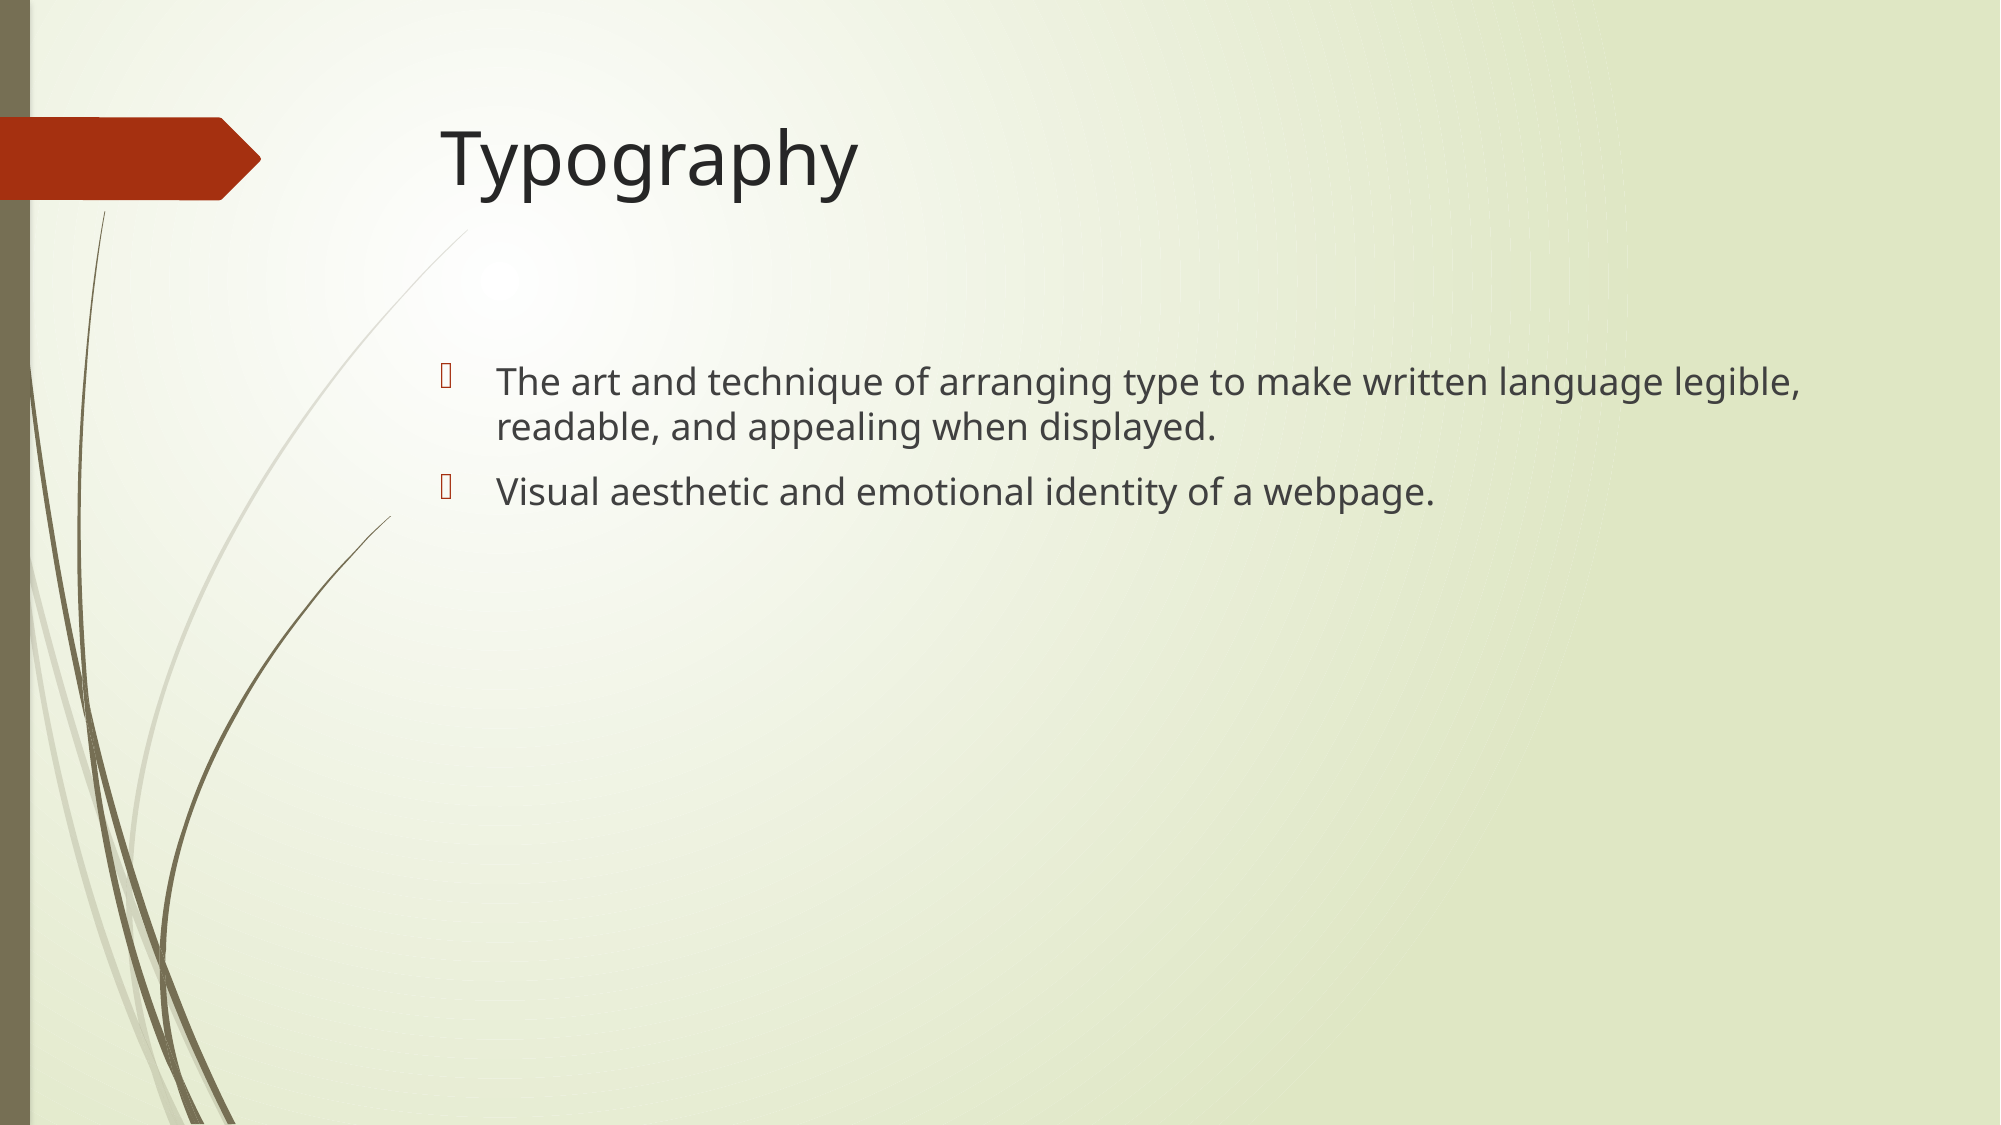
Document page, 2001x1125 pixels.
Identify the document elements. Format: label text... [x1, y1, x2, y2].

title Typography [425, 102, 1888, 313]
list The art and technique of arranging type to make written language legible, readable, and appealing when displayed. Visual aesthetic and emotional identity of a webpage. [424, 350, 1888, 970]
